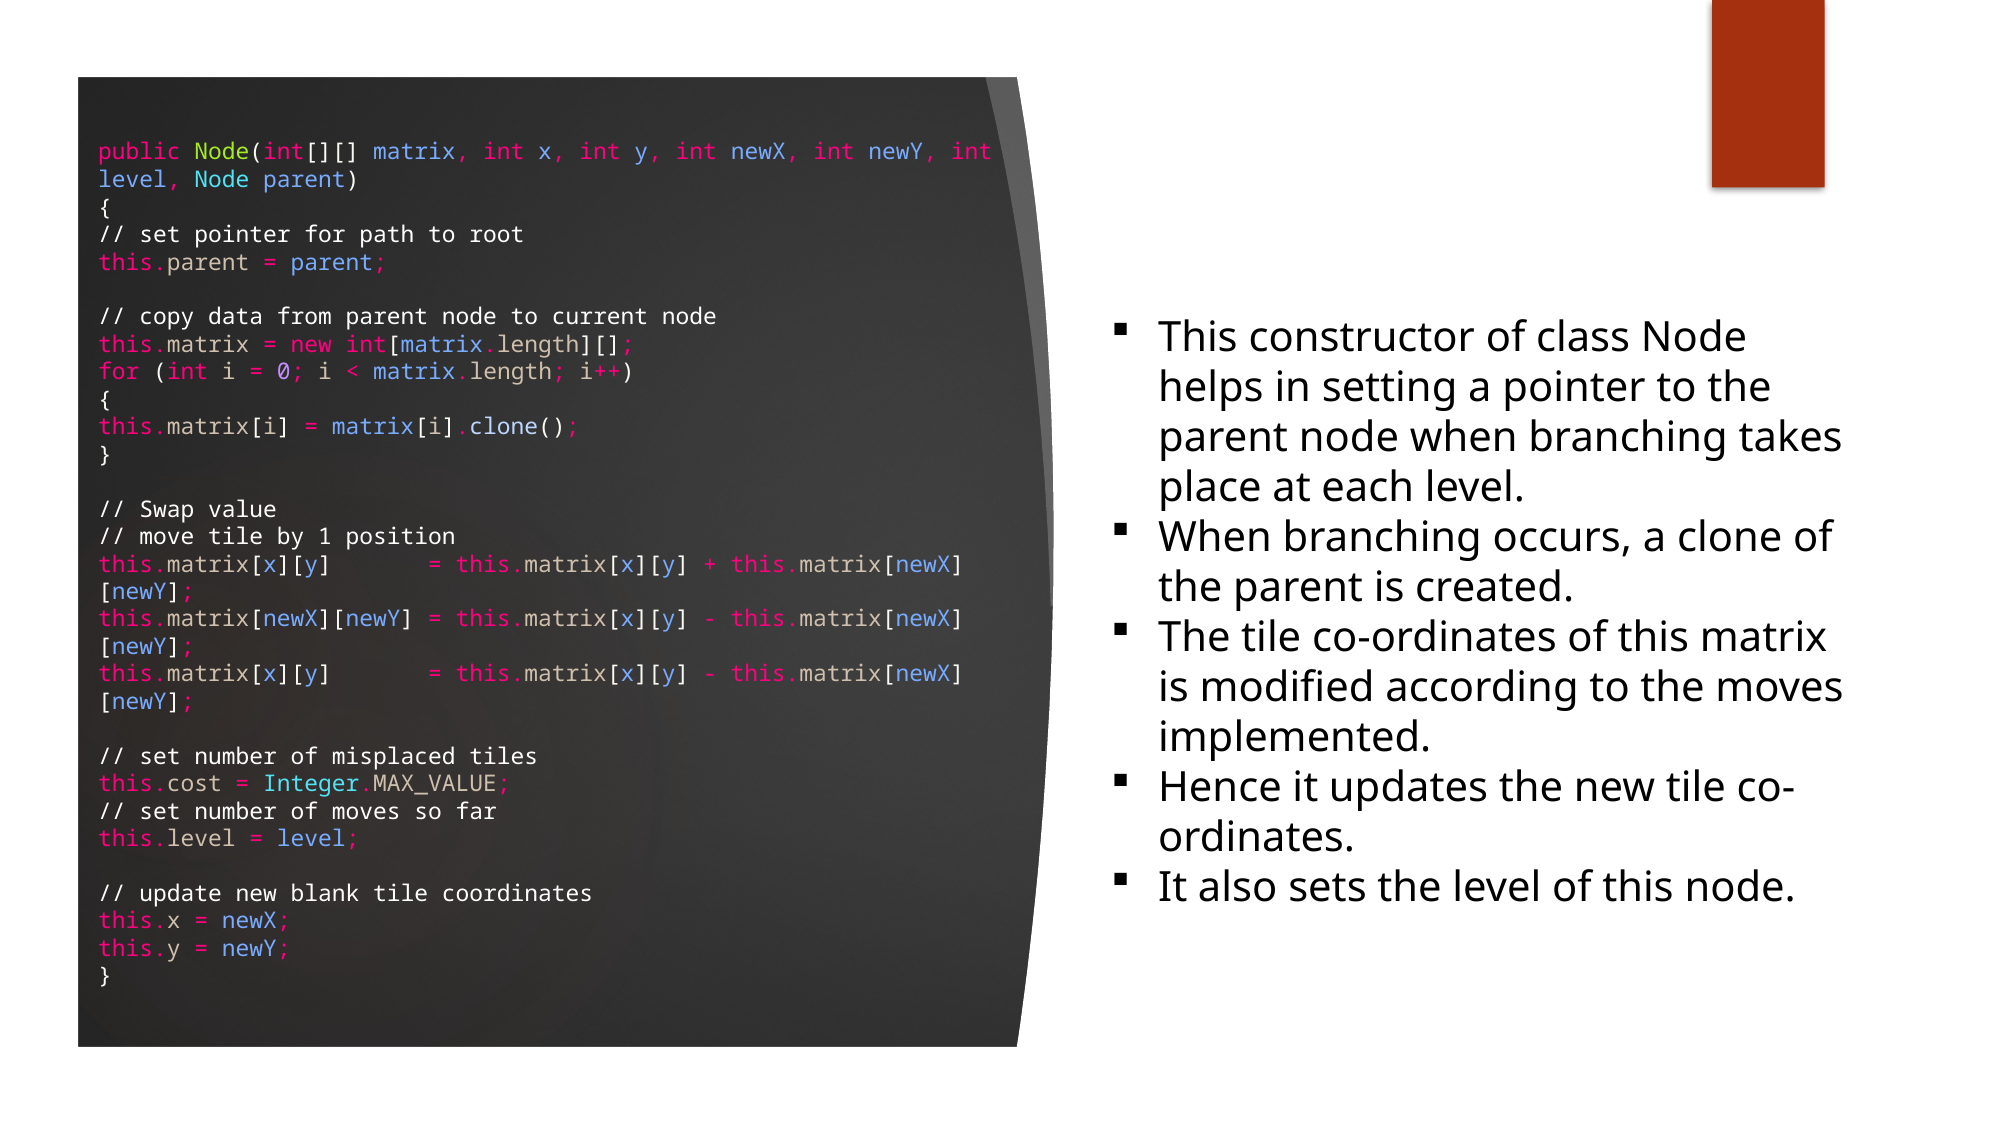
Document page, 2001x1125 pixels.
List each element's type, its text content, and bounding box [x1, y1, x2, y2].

title public Node(int[][] matrix, int x, int y, int newX, int newY, int level, Node parent) { // set pointer for path to root this.parent = parent; // copy data from parent node to current node this.matrix = new int[matrix.length][]; for (int i = 0; i < matrix.length; i++) { this.matrix[i] = matrix[i].clone(); } // Swap value // move tile by 1 position this.matrix[x][y] = this.matrix[x][y] + this.matrix[newX][newY]; this.matrix[newX][newY] = this.matrix[x][y] - this.matrix[newX][newY]; this.matrix[x][y] = this.matrix[x][y] - this.matrix[newX][newY]; // set number of misplaced tiles this.cost = Integer.MAX_VALUE; // set number of moves so far this.level = level; // update new blank tile coordinates this.x = newX; this.y = newY; } [83, 80, 1072, 1046]
text_box This constructor of class Node helps in setting a pointer to the parent node when branching takes place at each level. When branching occurs, a clone of the parent is created. The tile co-ordinates of this matrix is modified according to the moves implemented. Hence it updates the new tile co-ordinates. It also sets the level of this node. [1096, 302, 1872, 918]
